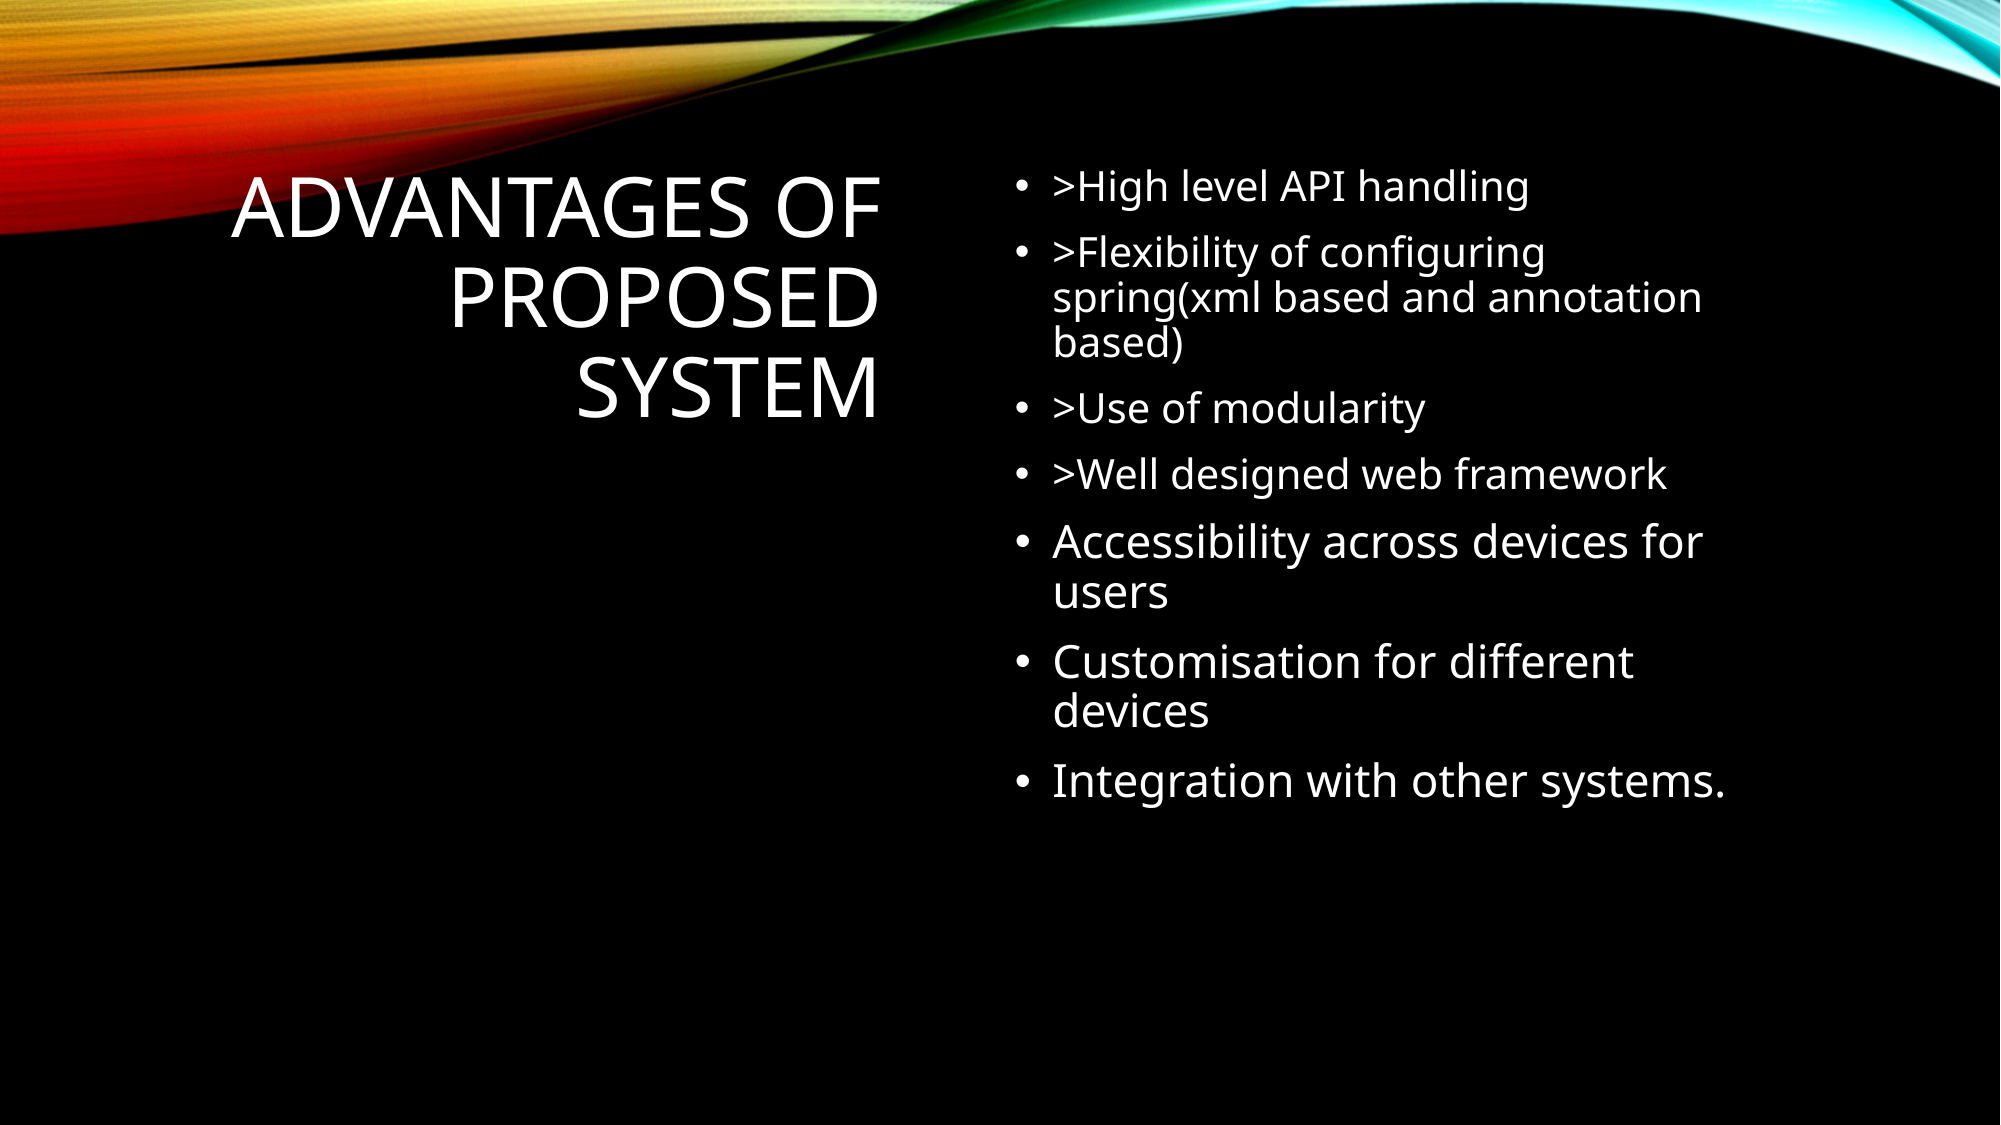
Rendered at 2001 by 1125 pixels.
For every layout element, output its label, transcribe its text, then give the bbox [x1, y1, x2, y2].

title ADVANTAGES OF PROPOSED SYSTEM [193, 157, 898, 884]
picture [0, 0, 2000, 237]
list >High level API handling >Flexibility of configuring spring(xml based and annotation based) >Use of modularity >Well designed web framework Accessibility across devices for users Customisation for different devices Integration with other systems. [999, 157, 1776, 936]
